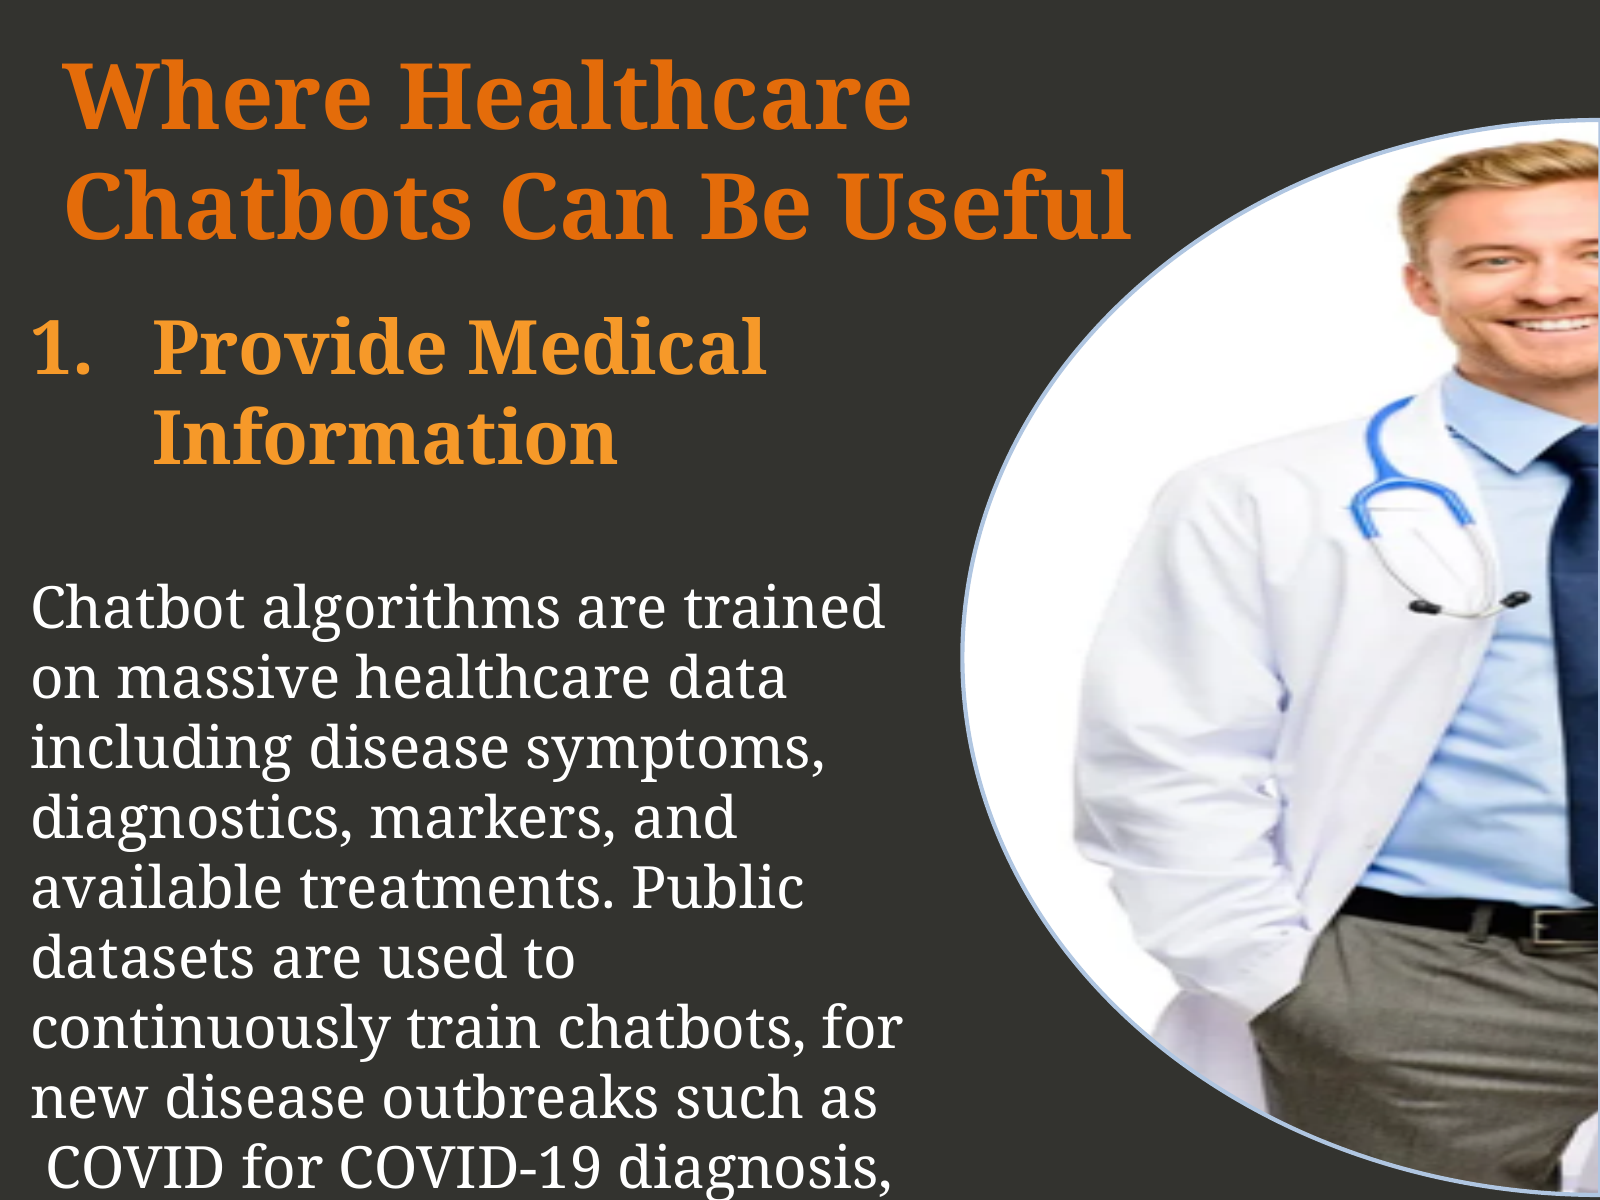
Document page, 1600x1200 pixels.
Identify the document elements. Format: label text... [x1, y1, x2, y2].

title Where Healthcare Chatbots Can Be Useful [62, 37, 1225, 260]
list Provide Medical Information Chatbot algorithms are trained on massive healthcare data including disease symptoms, diagnostics, markers, and available treatments. Public datasets are used to continuously train chatbots, for new disease outbreaks such as COVID for COVID-19 diagnosis, Etc. [30, 299, 938, 1200]
text_box [960, 117, 1600, 1198]
